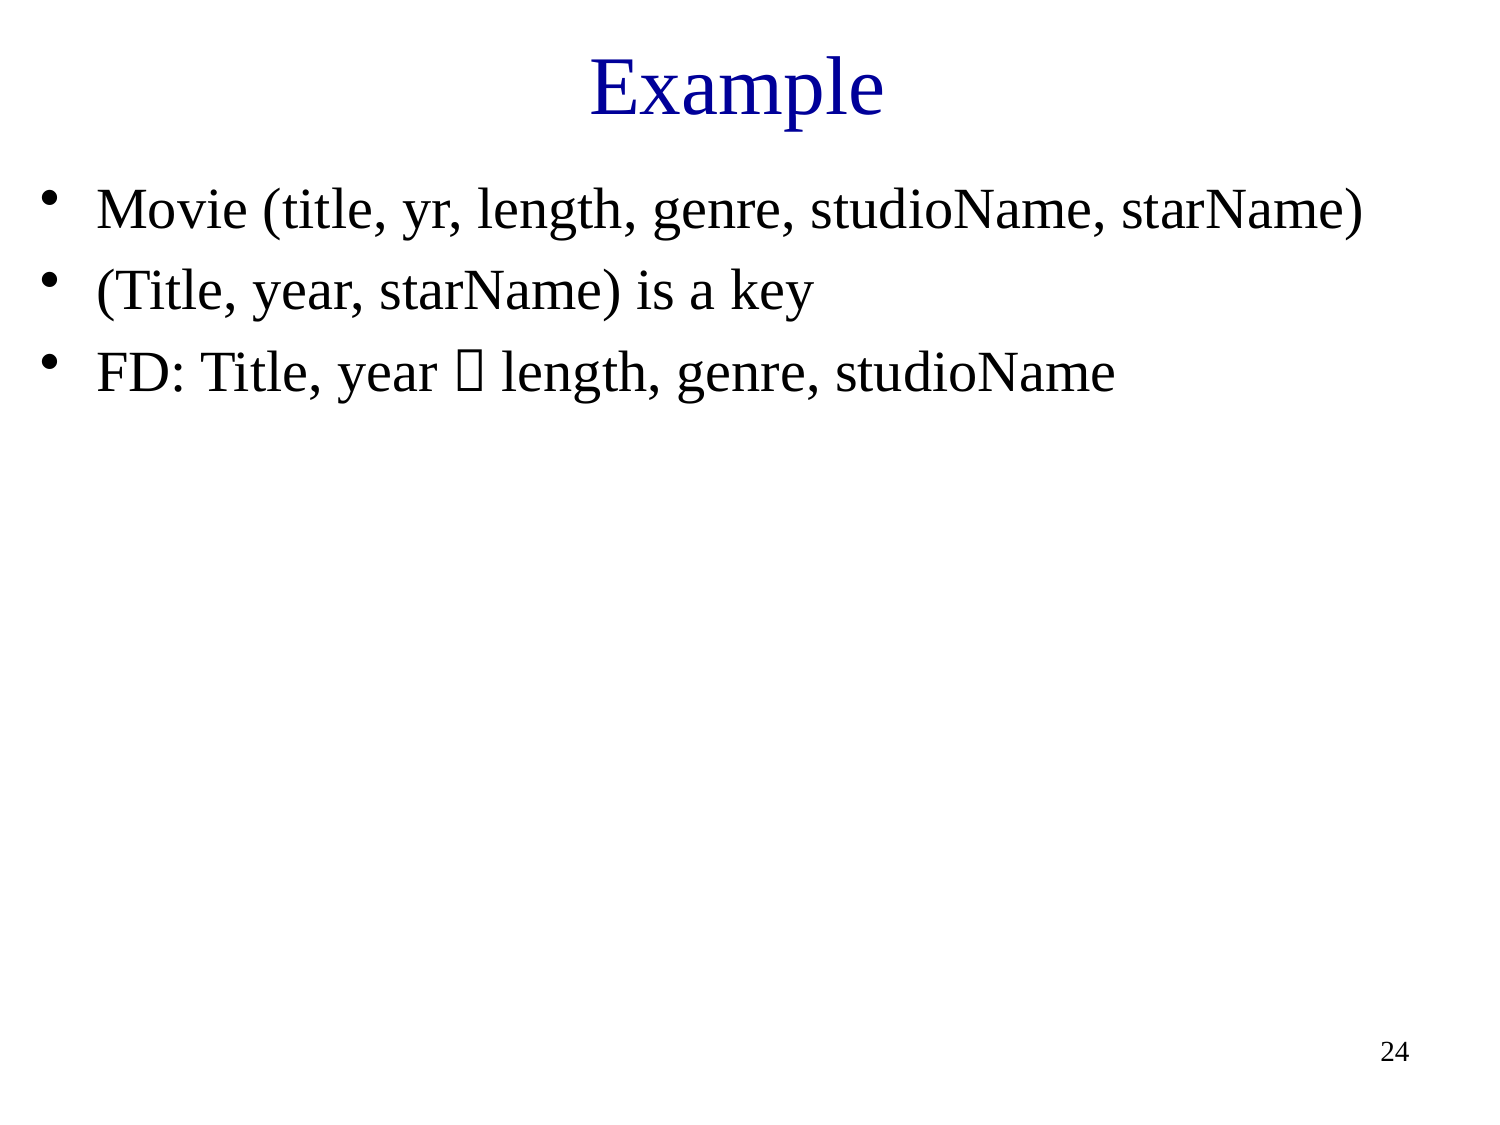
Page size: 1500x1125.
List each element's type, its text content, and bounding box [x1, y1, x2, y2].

title Example [24, 24, 1450, 138]
list Movie (title, yr, length, genre, studioName, starName) (Title, year, starName) is a key FD: Title, year  length, genre, studioName [24, 162, 1450, 1050]
slide_number 24 [1112, 1024, 1426, 1101]
